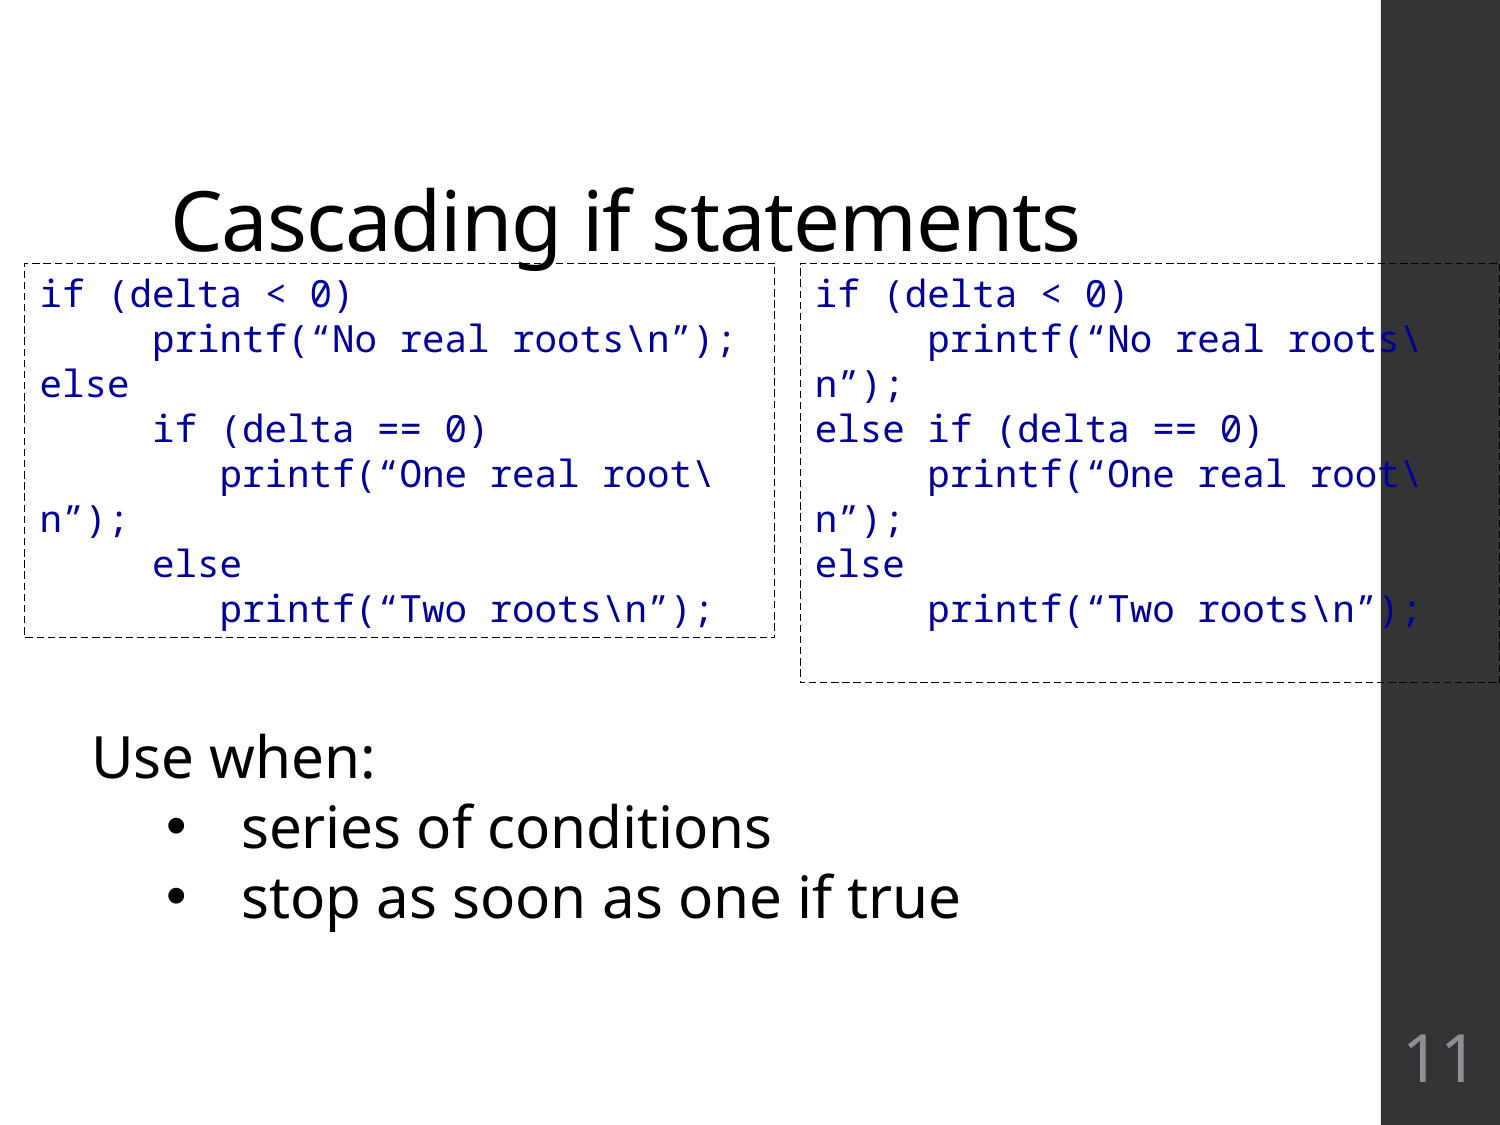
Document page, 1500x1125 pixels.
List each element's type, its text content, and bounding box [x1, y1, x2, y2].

text_box Use when: series of conditions stop as soon as one if true [76, 712, 1374, 938]
text_box if (delta < 0) printf(“No real roots\n”); else if (delta == 0) printf(“One real root\n”); else printf(“Two roots\n”); [800, 263, 1500, 683]
title Cascading if statements [155, 60, 1348, 278]
text_box if (delta < 0) printf(“No real roots\n”); else if (delta == 0) printf(“One real root\n”); else printf(“Two roots\n”); [24, 263, 775, 638]
slide_number 11 [1384, 1012, 1498, 1110]
